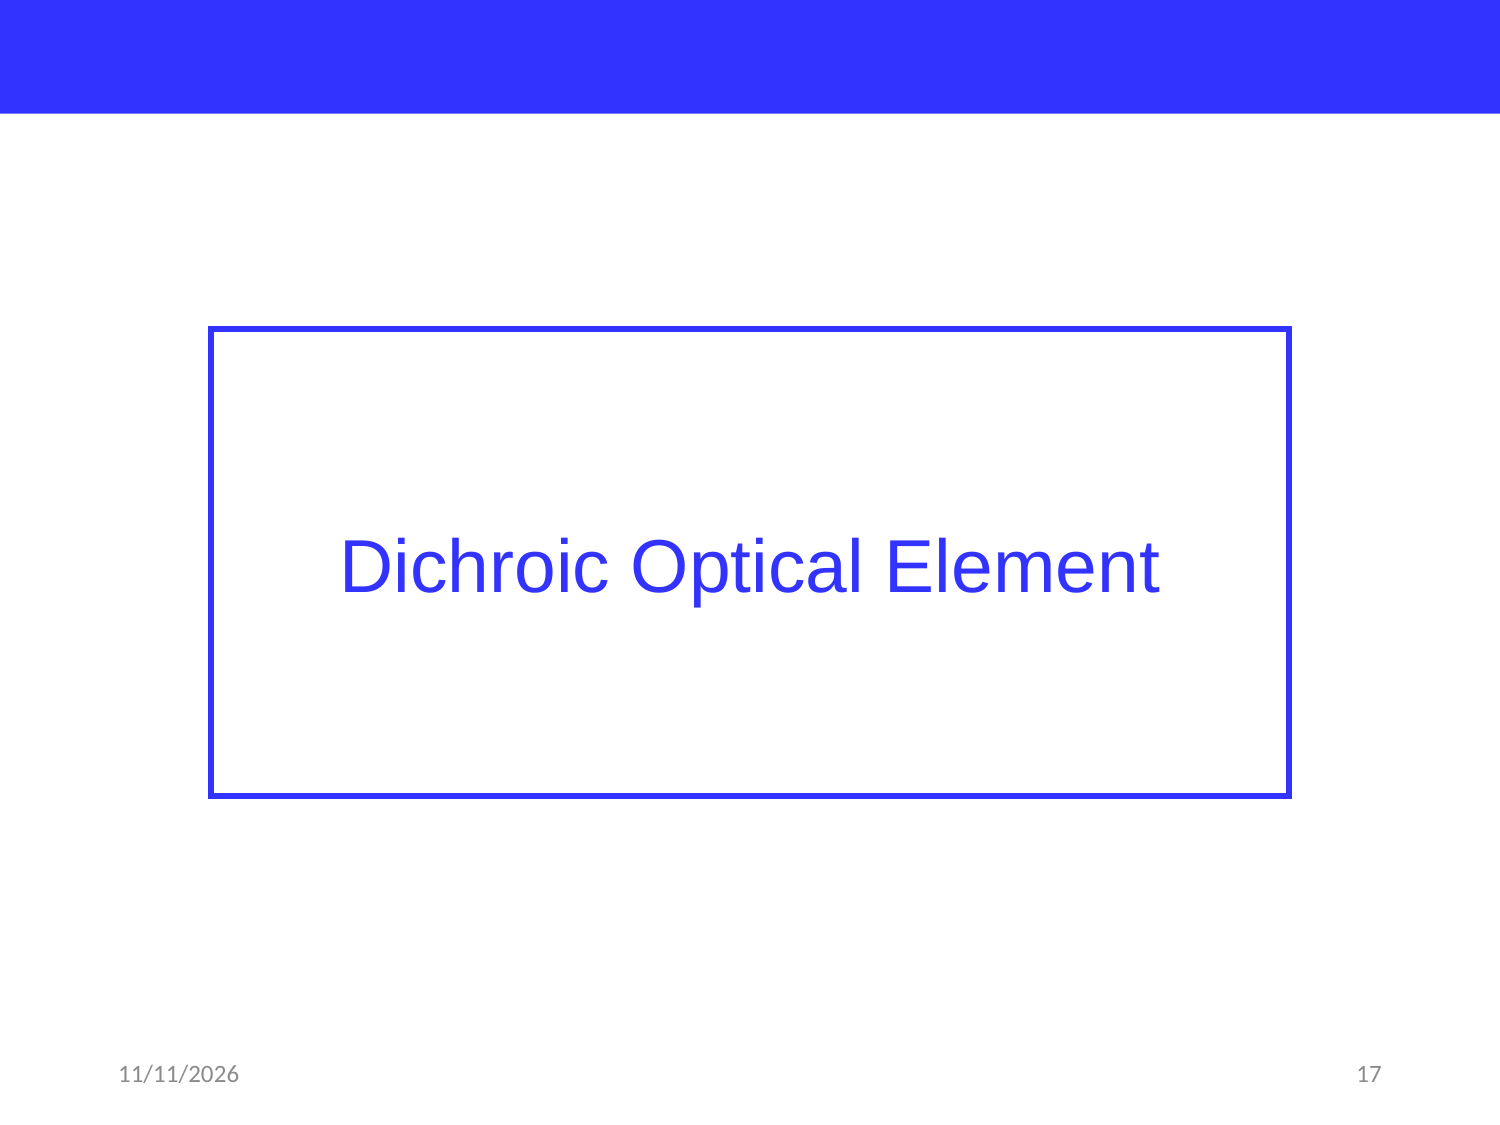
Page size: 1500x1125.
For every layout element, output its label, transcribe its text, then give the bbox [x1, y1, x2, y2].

text_box Dichroic Optical Element [210, 328, 1290, 797]
text_box [0, 0, 1500, 114]
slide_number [103, 1042, 441, 1103]
slide_number 17 [1059, 1042, 1397, 1103]
